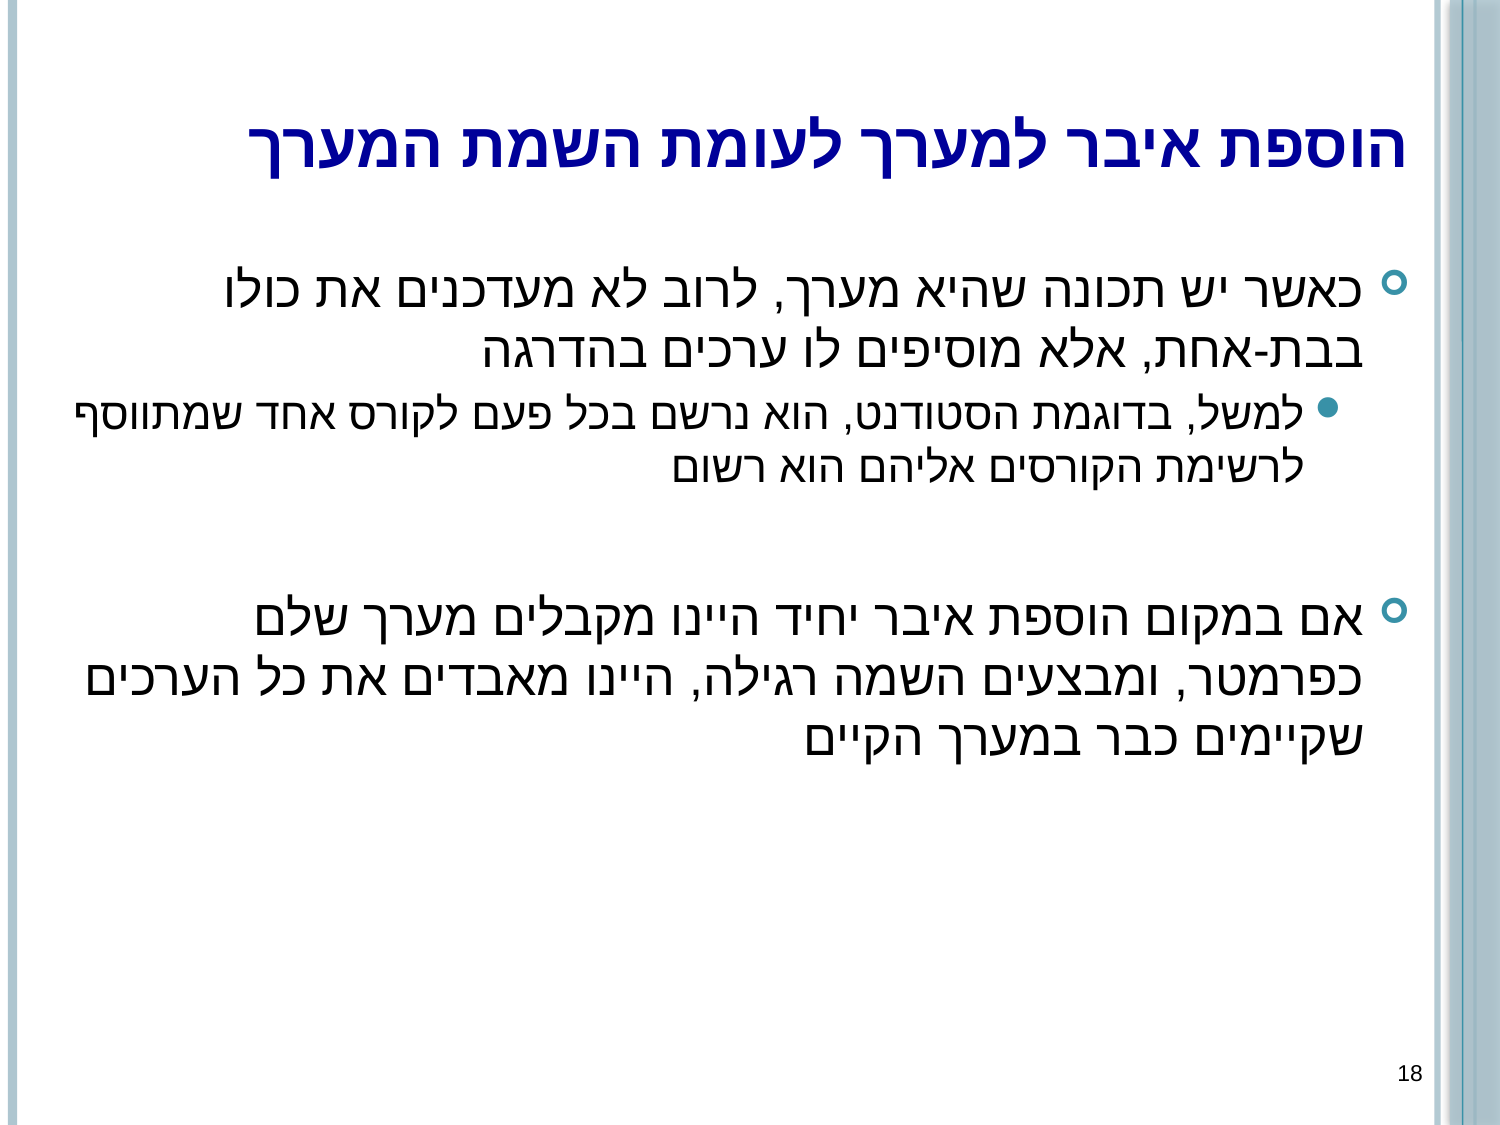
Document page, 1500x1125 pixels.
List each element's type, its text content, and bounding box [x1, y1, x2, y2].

list כאשר יש תכונה שהיא מערך, לרוב לא מעדכנים את כולו בבת-אחת, אלא מוסיפים לו ערכים בהדרגה למשל, בדוגמת הסטודנט, הוא נרשם בכל פעם לקורס אחד שמתווסף לרשימת הקורסים אליהם הוא רשום אם במקום הוספת איבר יחיד היינו מקבלים מערך שלם כפרמטר, ומבצעים השמה רגילה, היינו מאבדים את כל הערכים שקיימים כבר במערך הקיים [37, 249, 1426, 1101]
title הוספת איבר למערך לעומת השמת המערך [37, 45, 1425, 188]
